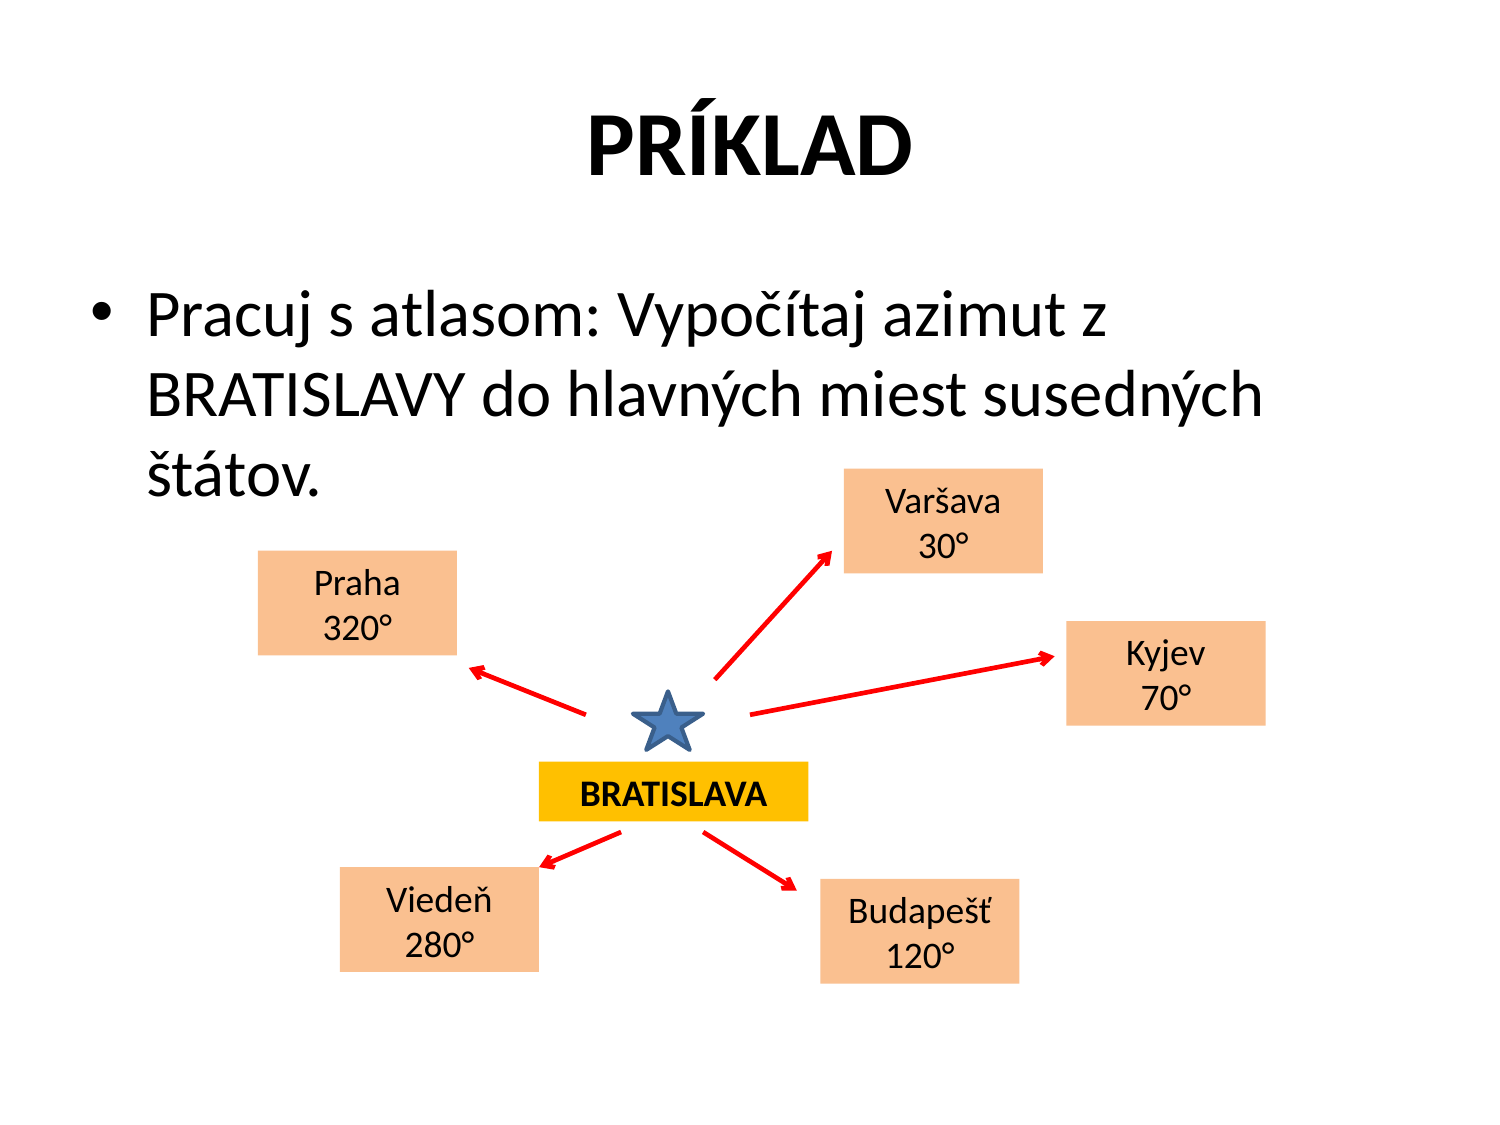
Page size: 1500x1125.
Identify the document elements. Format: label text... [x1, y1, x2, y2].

text_box Varšava 30° [843, 468, 1043, 574]
title PRÍKLAD [75, 45, 1425, 233]
text_box [630, 689, 706, 752]
text_box Praha 320° [257, 550, 457, 656]
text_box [468, 667, 587, 716]
list Pracuj s atlasom: Vypočítaj azimut z BRATISLAVY do hlavných miest susedných štátov. [75, 262, 1425, 1005]
text_box Viedeň 280° [339, 867, 539, 972]
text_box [708, 556, 839, 674]
text_box Budapešť 120° [820, 878, 1020, 984]
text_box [749, 655, 1055, 716]
text_box Kyjev 70° [1066, 621, 1266, 726]
text_box BRATISLAVA [538, 761, 809, 822]
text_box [702, 831, 798, 891]
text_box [538, 831, 622, 868]
